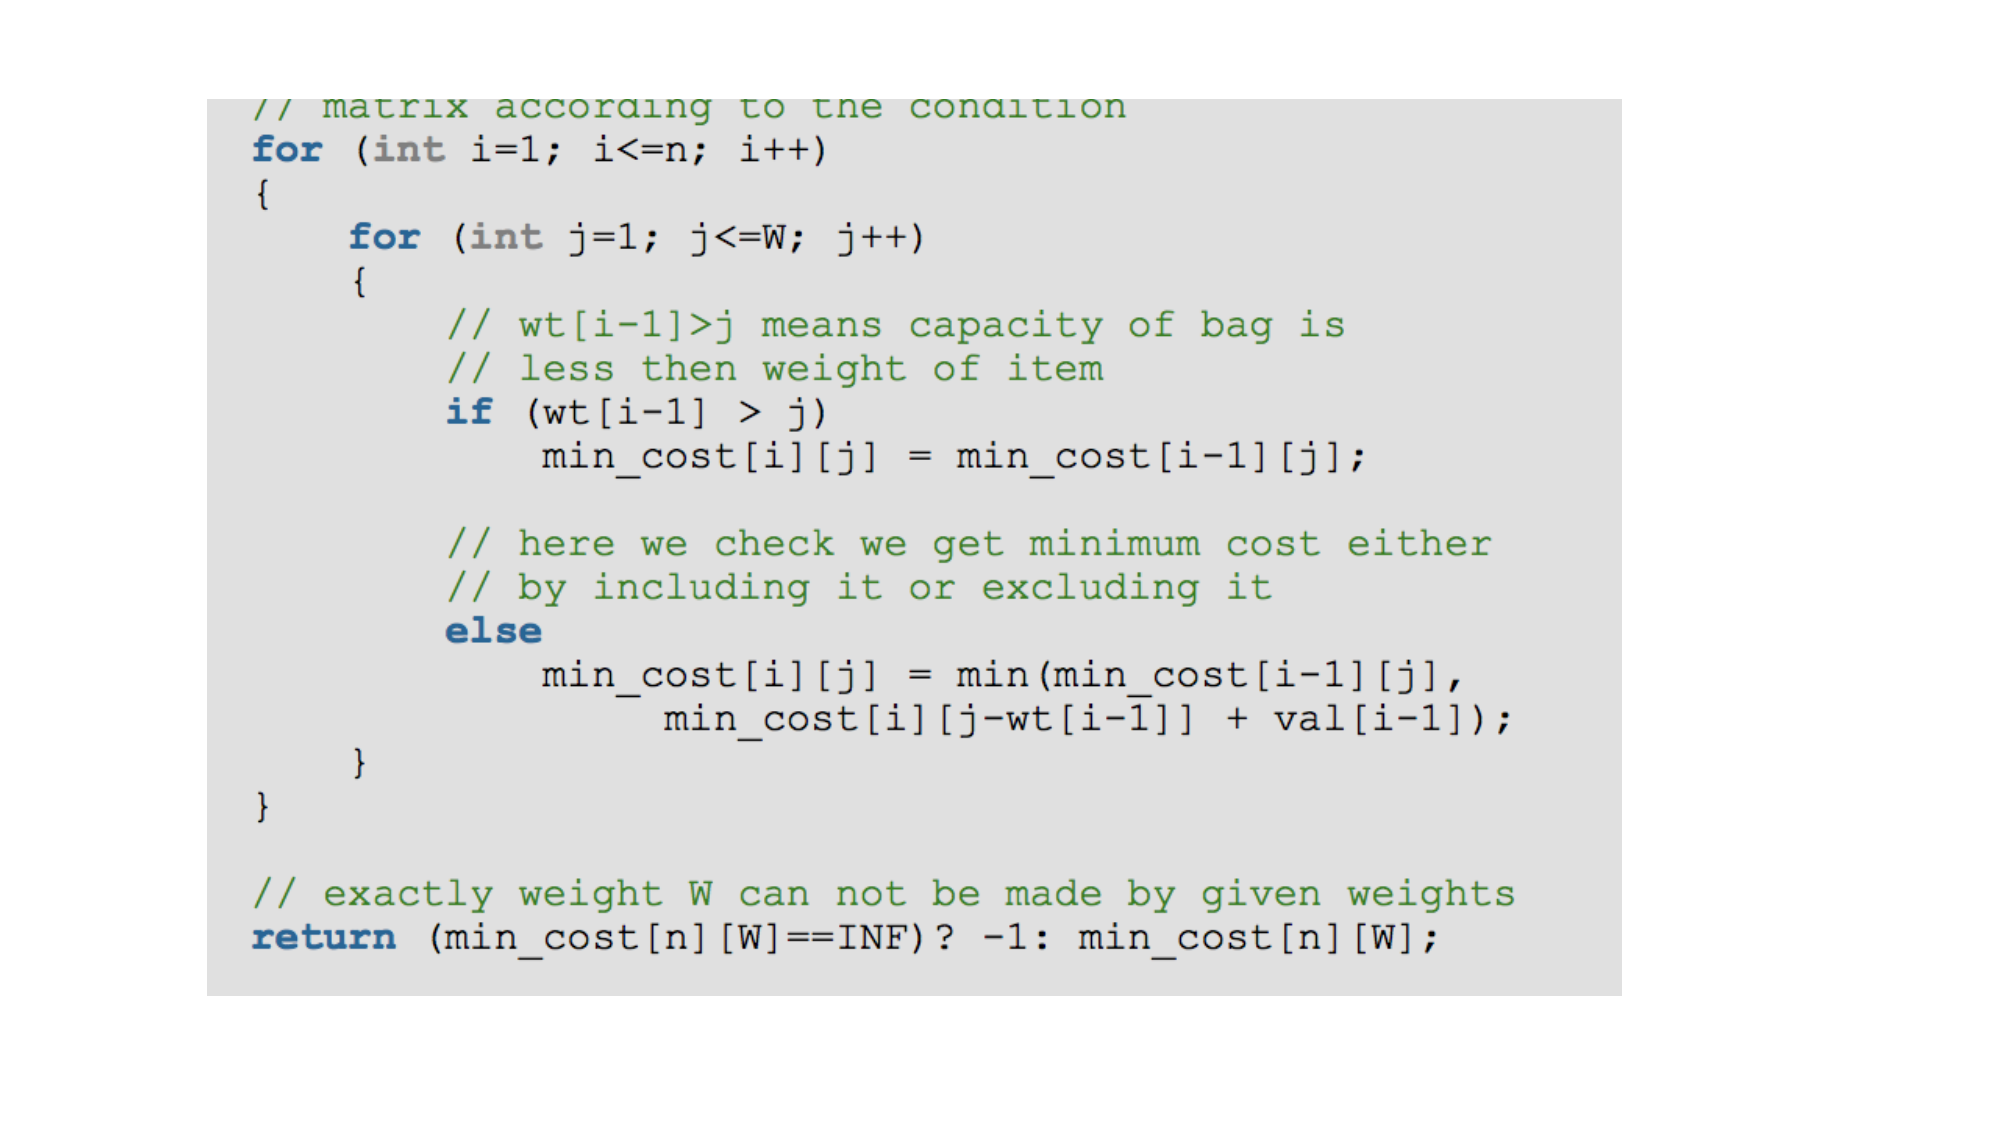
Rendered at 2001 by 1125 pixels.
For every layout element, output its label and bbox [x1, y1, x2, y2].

list [207, 99, 1622, 996]
